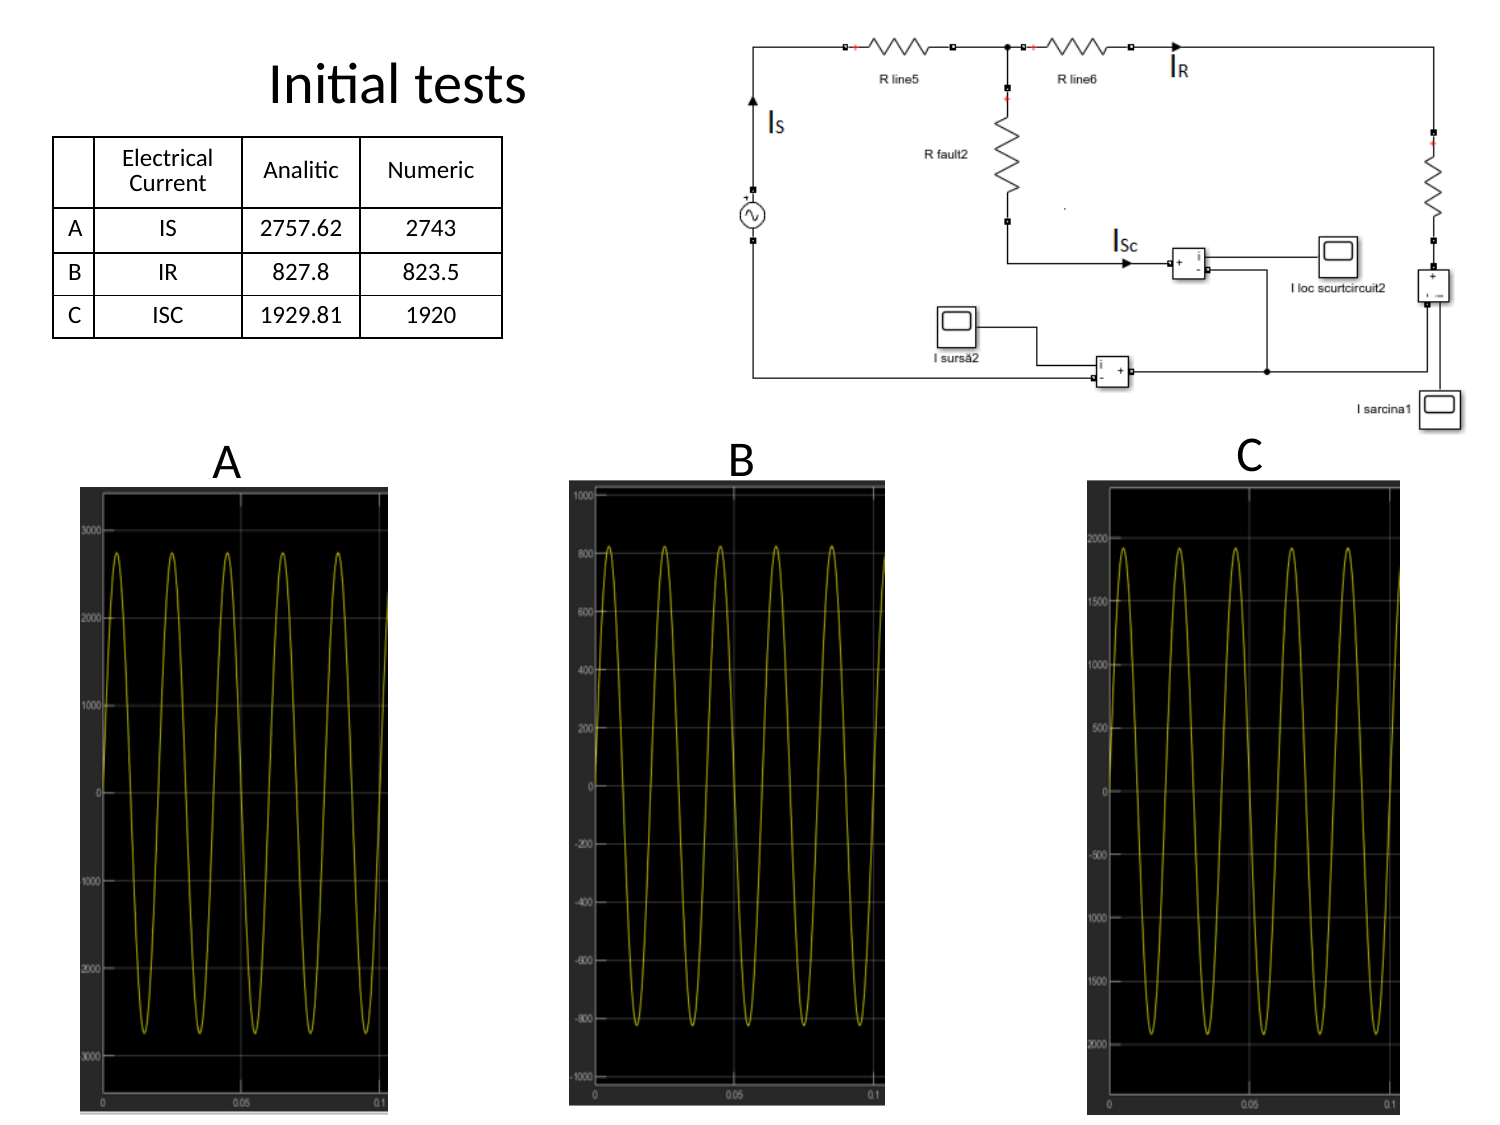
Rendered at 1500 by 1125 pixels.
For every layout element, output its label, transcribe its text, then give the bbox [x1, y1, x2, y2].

table_header Electrical Current [95, 138, 241, 207]
table_cell 2743 [361, 209, 501, 252]
text_box A [197, 421, 281, 486]
table_header Analitic [243, 138, 359, 207]
picture [569, 478, 885, 1110]
picture [1087, 478, 1400, 1115]
table_cell 1920 [361, 296, 501, 337]
table_cell 823.5 [361, 254, 501, 295]
table_cell 2757.62 [243, 209, 359, 252]
text_box C [1221, 457, 1293, 477]
table_header [54, 138, 93, 207]
picture [79, 487, 388, 1118]
picture [731, 34, 1479, 449]
table_header Numeric [361, 138, 501, 207]
table_cell A [54, 209, 93, 252]
title Initial tests [36, 34, 729, 127]
text_box B [713, 419, 784, 477]
table_cell C [54, 296, 93, 337]
table_cell 1929.81 [243, 296, 359, 337]
table_cell IS [95, 209, 241, 252]
table_cell 827.8 [243, 254, 359, 295]
table_cell IR [95, 254, 241, 295]
table_cell ISC [95, 296, 241, 337]
table_cell B [54, 254, 93, 295]
